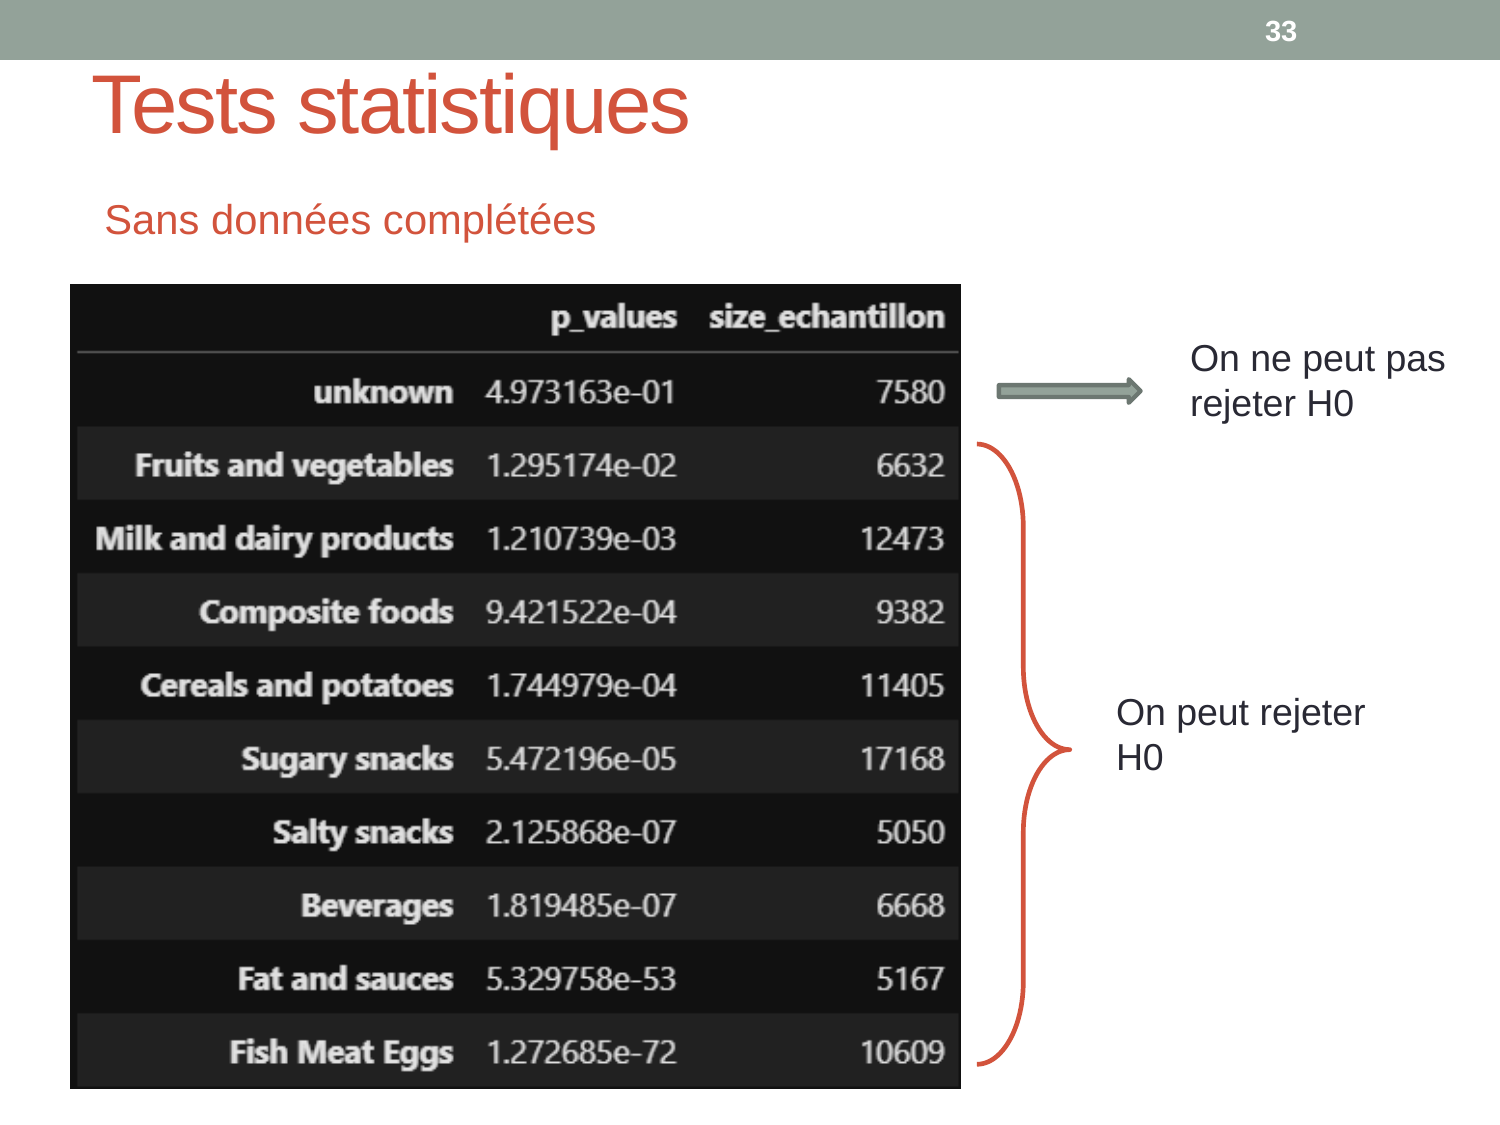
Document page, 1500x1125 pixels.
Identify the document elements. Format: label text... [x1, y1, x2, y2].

title Tests statistiques [76, 19, 1427, 182]
text_box On ne peut pas rejeter H0 [1175, 326, 1477, 431]
text_box [976, 443, 1071, 1066]
text_box Sans données complétées [89, 165, 735, 271]
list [69, 284, 961, 1089]
text_box [996, 377, 1143, 405]
text_box On peut rejeter H0 [1101, 680, 1403, 786]
slide_number 33 [1250, 3, 1425, 57]
